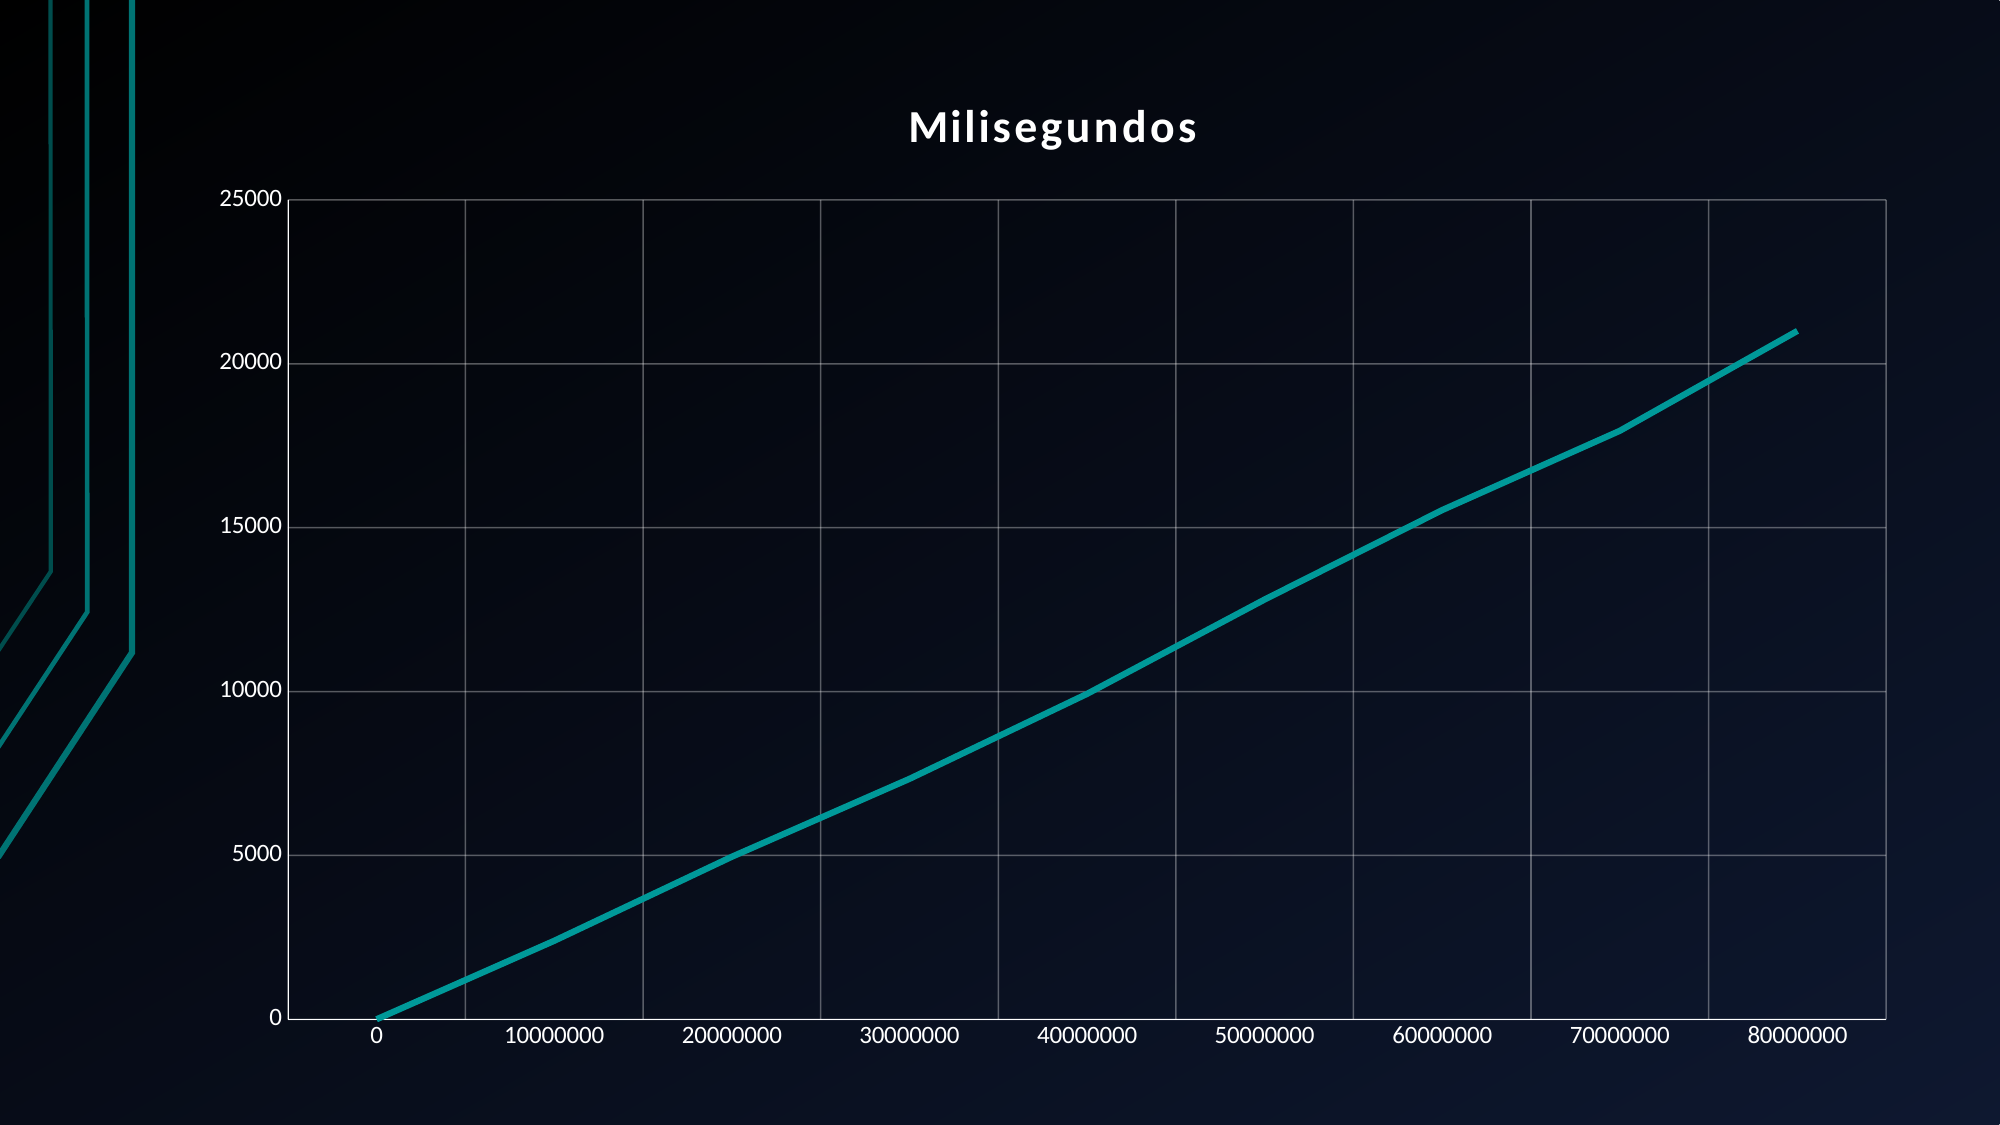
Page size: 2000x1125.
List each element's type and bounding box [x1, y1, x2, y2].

chart [184, 66, 1922, 1071]
